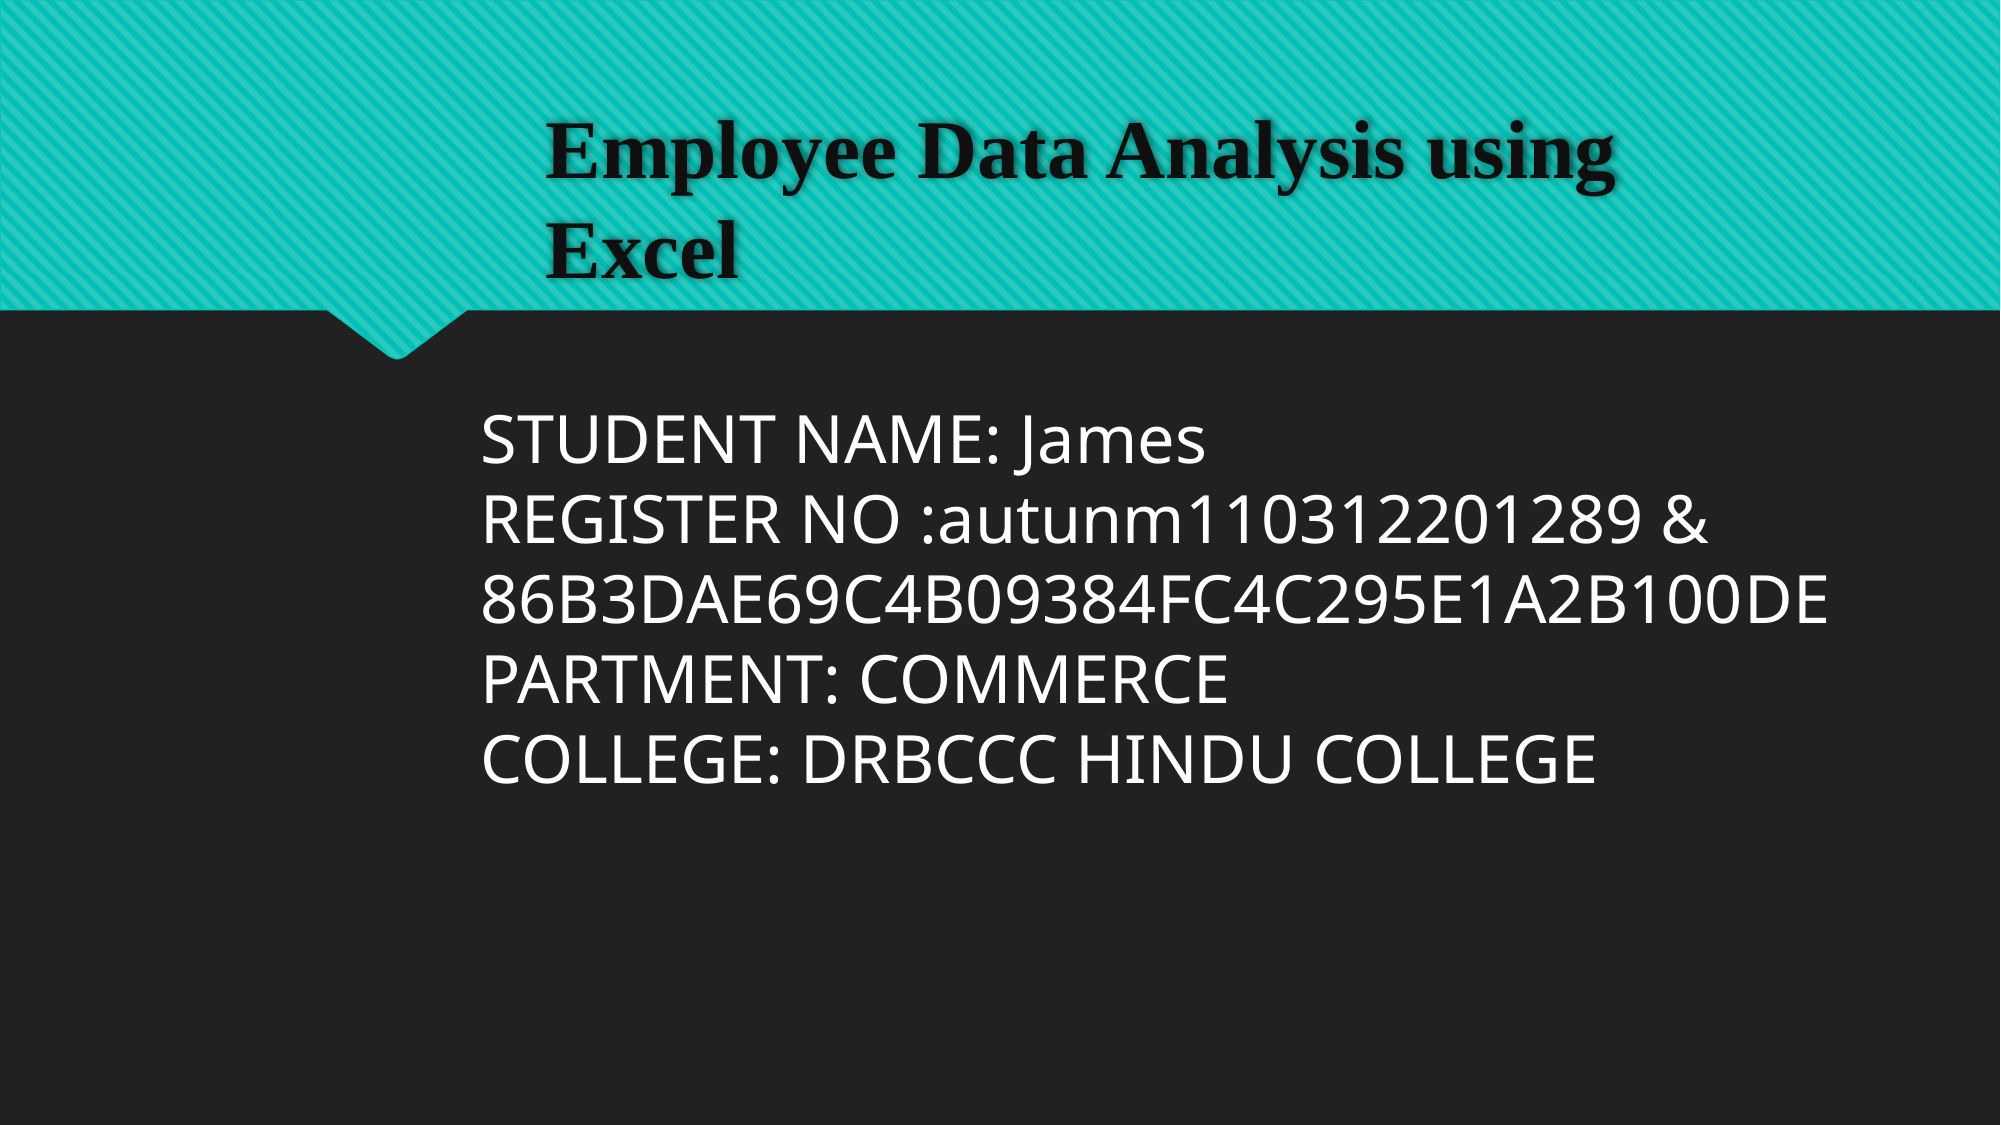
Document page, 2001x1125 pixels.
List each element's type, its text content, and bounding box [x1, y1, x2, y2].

text_box STUDENT NAME: James REGISTER NO :autunm110312201289 & 86B3DAE69C4B09384FC4C295E1A2B100DEPARTMENT: COMMERCE COLLEGE: DRBCCC HINDU COLLEGE [465, 389, 1855, 884]
title Employee Data Analysis using Excel [18, 92, 1753, 395]
